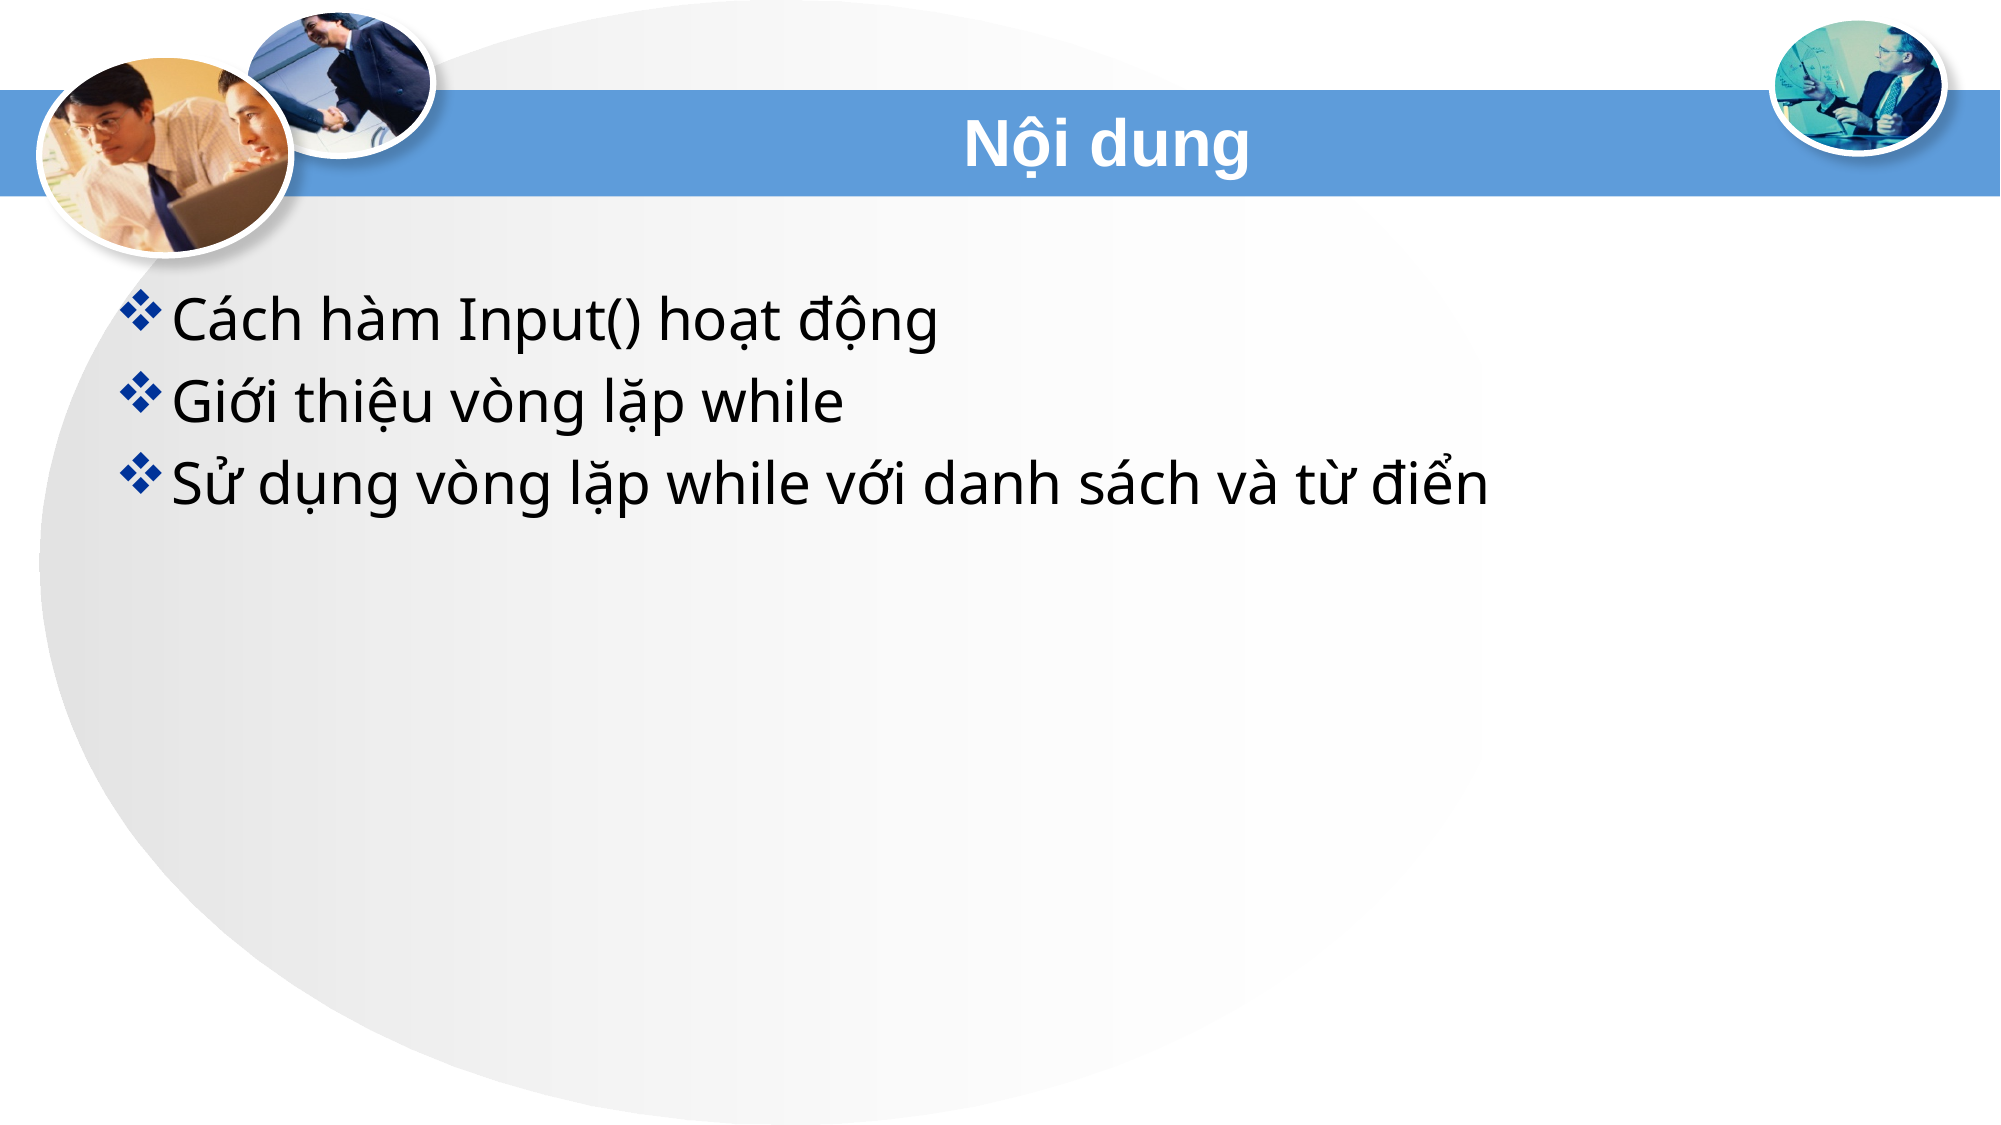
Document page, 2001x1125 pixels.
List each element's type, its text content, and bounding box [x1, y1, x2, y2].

picture [248, 13, 430, 152]
title Nội dung [450, 99, 1767, 180]
picture [1775, 21, 1941, 150]
list Cách hàm Input() hoạt động Giới thiệu vòng lặp while Sử dụng vòng lặp while với danh sách và từ điển [99, 275, 1909, 1038]
picture [43, 58, 288, 252]
